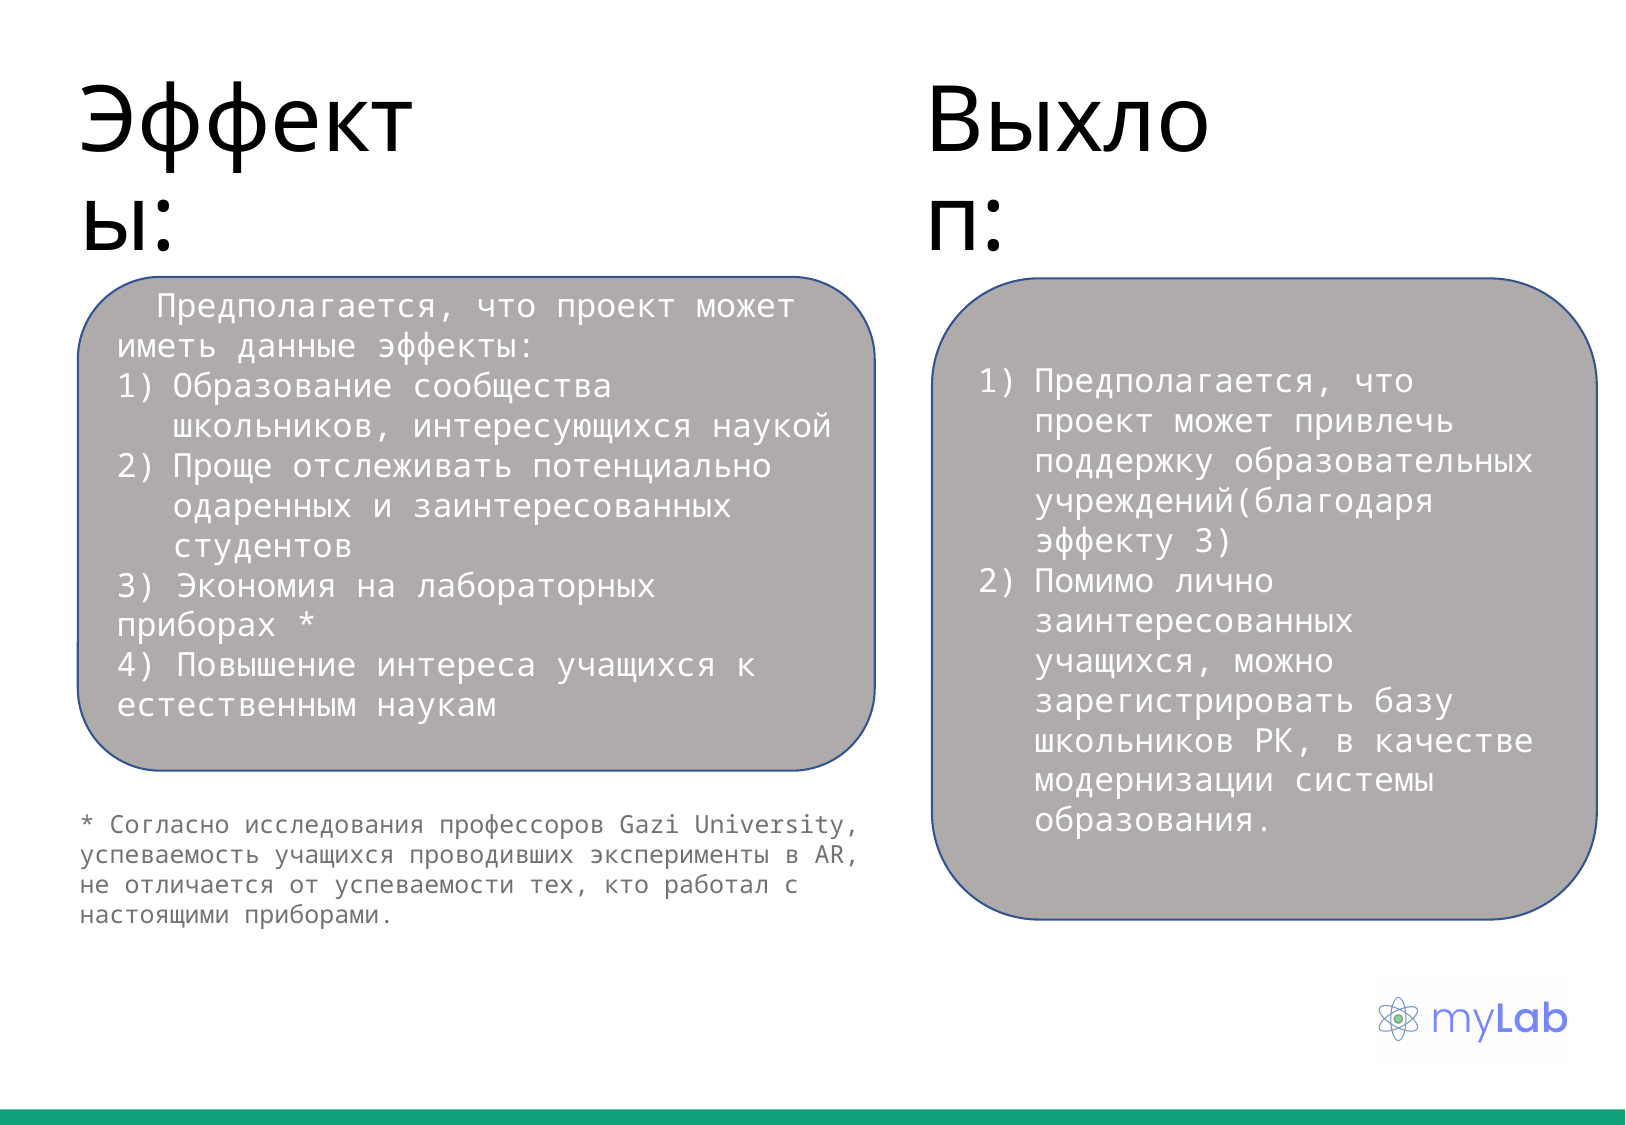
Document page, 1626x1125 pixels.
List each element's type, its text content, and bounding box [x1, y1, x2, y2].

picture [1375, 979, 1572, 1065]
title Эффекты: [64, 62, 487, 280]
text_box Предполагается, что проект может иметь данные эффекты: Образование сообщества школьников, интересующихся наукой Проще отслеживать потенциально одаренных и заинтересованных студентов 3) Экономия на лабораторных приборах * 4) Повышение интереса учащихся к естественным наукам [76, 275, 876, 772]
text_box Предполагается, что проект может привлечь поддержку образовательных учреждений(благодаря эффекту 3) Помимо лично заинтересованных учащихся, можно зарегистрировать базу школьников РК, в качестве модернизации системы образования. [930, 277, 1598, 921]
text_box Выхлоп: [909, 62, 1271, 280]
text_box * Согласно исследования профессоров Gazi University, успеваемость учащихся проводивших эксперименты в AR, не отличается от успеваемости тех, кто работал с настоящими приборами. [64, 801, 888, 936]
